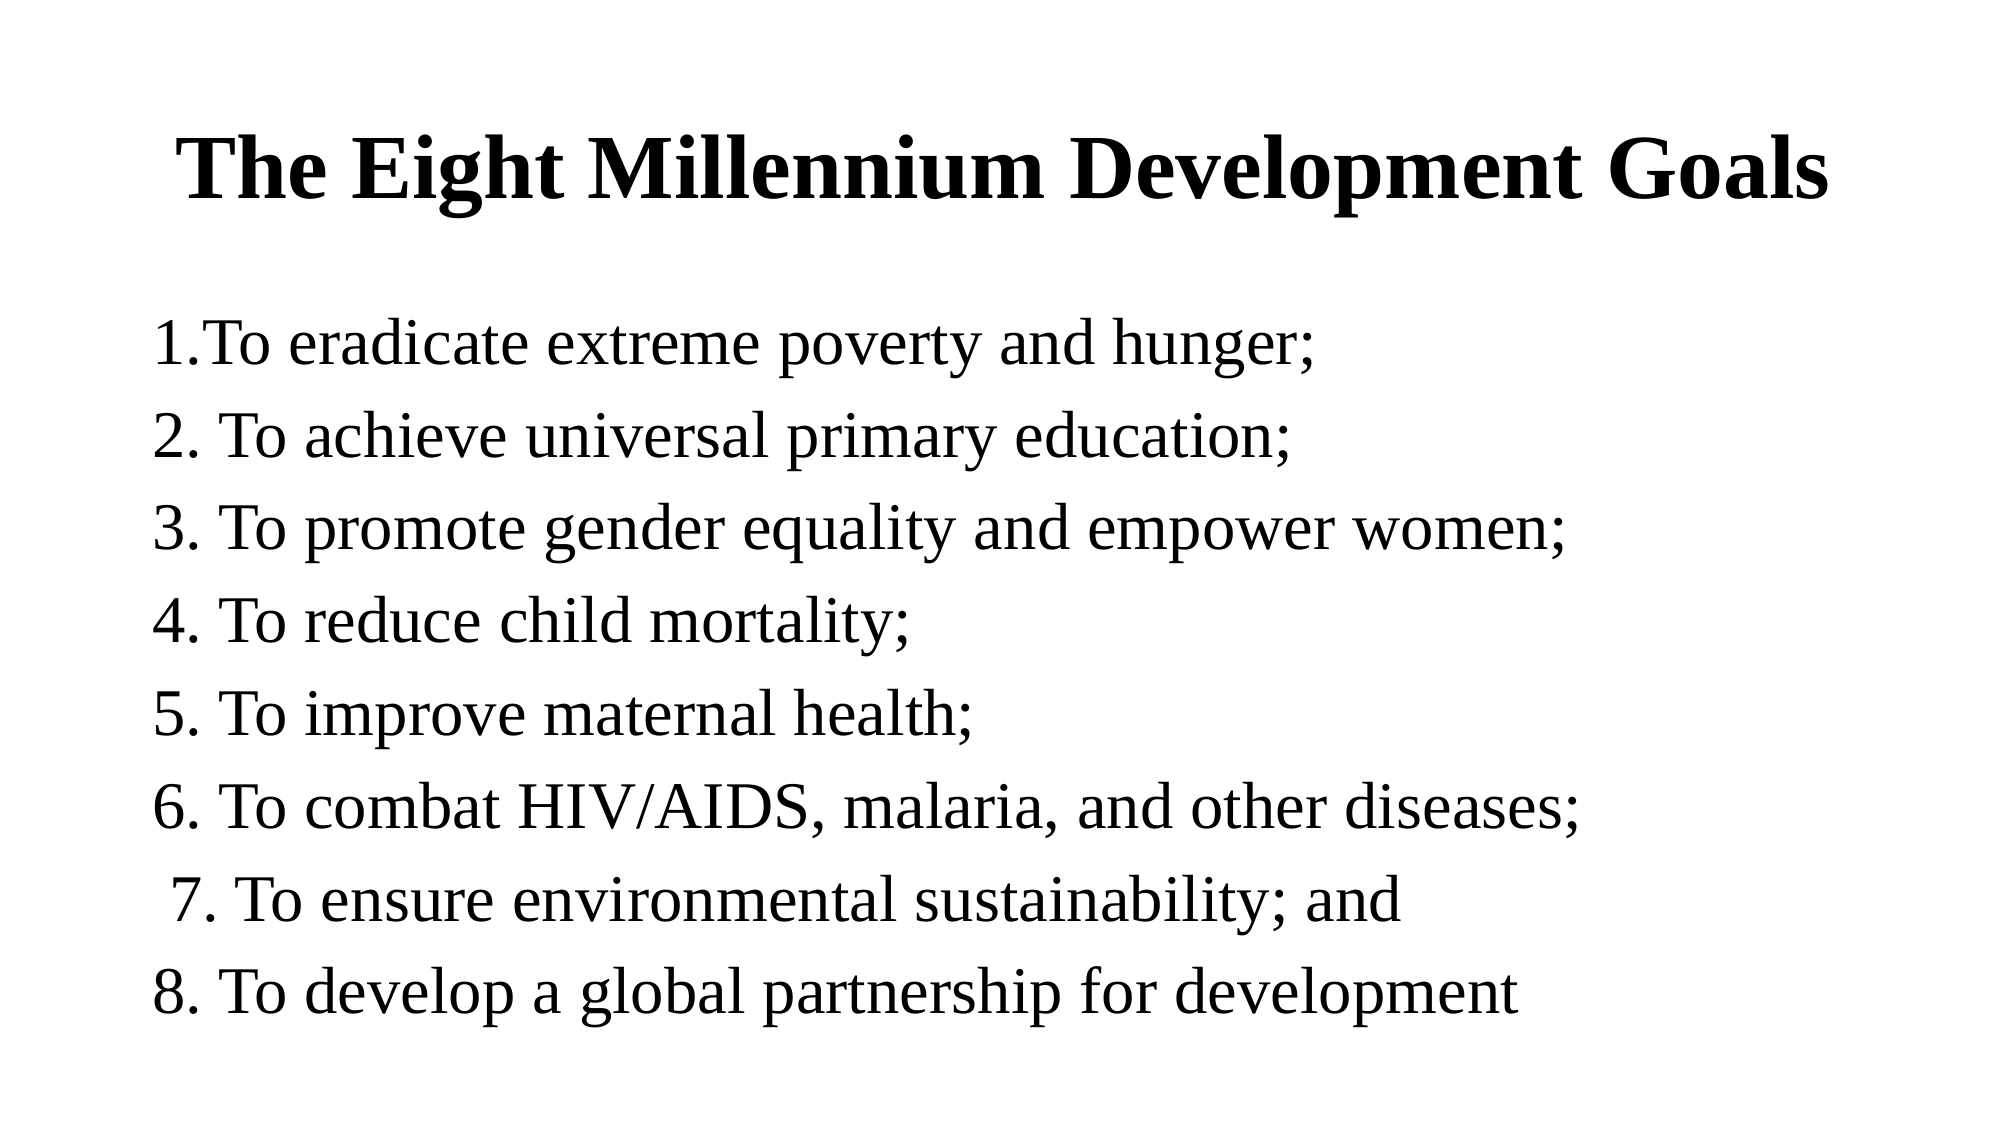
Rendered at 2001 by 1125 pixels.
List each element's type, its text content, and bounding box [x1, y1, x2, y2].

list 1.To eradicate extreme poverty and hunger; 2. To achieve universal primary education; 3. To promote gender equality and empower women; 4. To reduce child mortality; 5. To improve maternal health; 6. To combat HIV/AIDS, malaria, and other diseases; 7. To ensure environmental sustainability; and 8. To develop a global partnership for development [137, 299, 1863, 1014]
title The Eight Millennium Development Goals [137, 59, 1863, 278]
